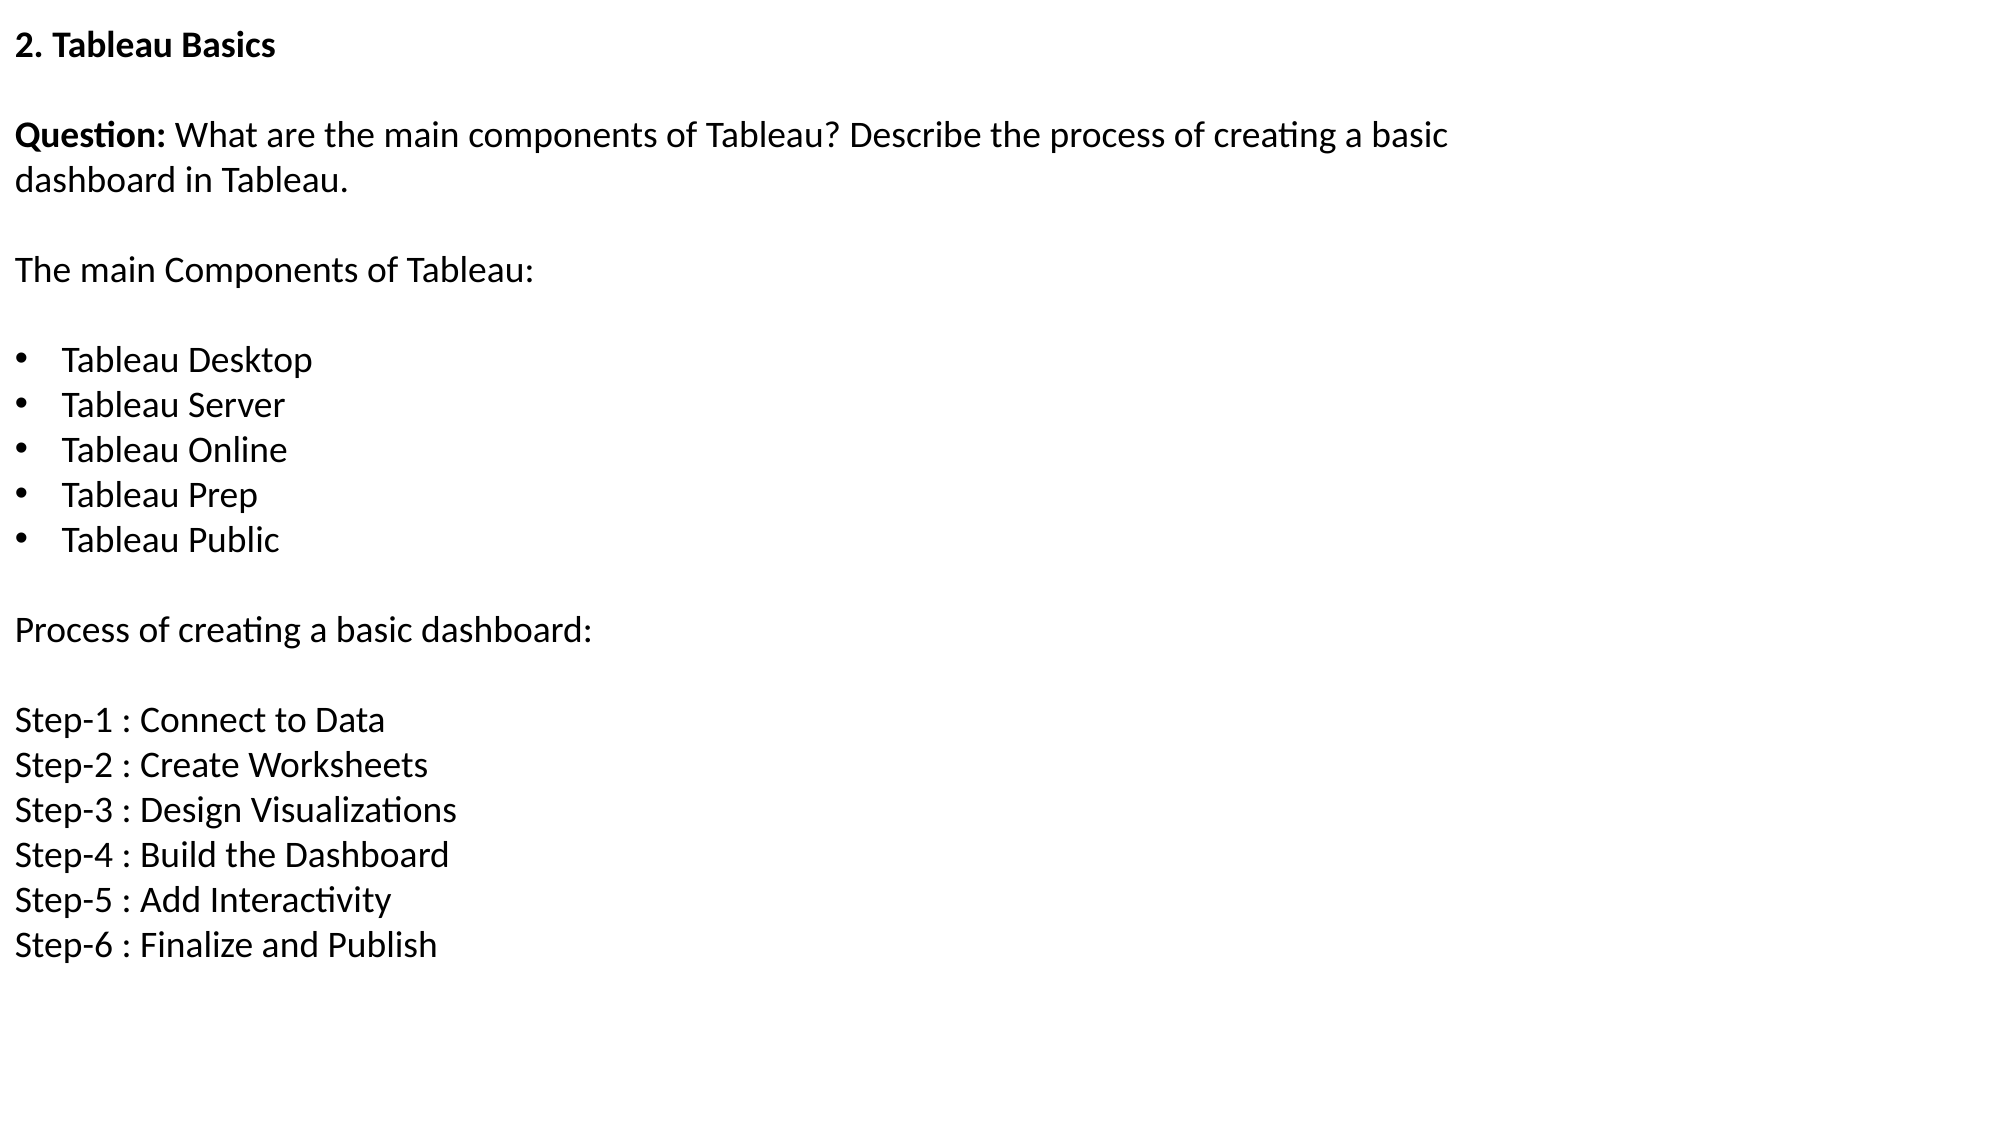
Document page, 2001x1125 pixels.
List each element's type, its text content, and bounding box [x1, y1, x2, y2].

text_box 2. Tableau Basics Question: What are the main components of Tableau? Describe the process of creating a basic dashboard in Tableau. The main Components of Tableau: Tableau Desktop Tableau Server Tableau Online Tableau Prep Tableau Public Process of creating a basic dashboard: Step-1 : Connect to Data Step-2 : Create Worksheets Step-3 : Design Visualizations Step-4 : Build the Dashboard Step-5 : Add Interactivity Step-6 : Finalize and Publish [0, 12, 2000, 1108]
